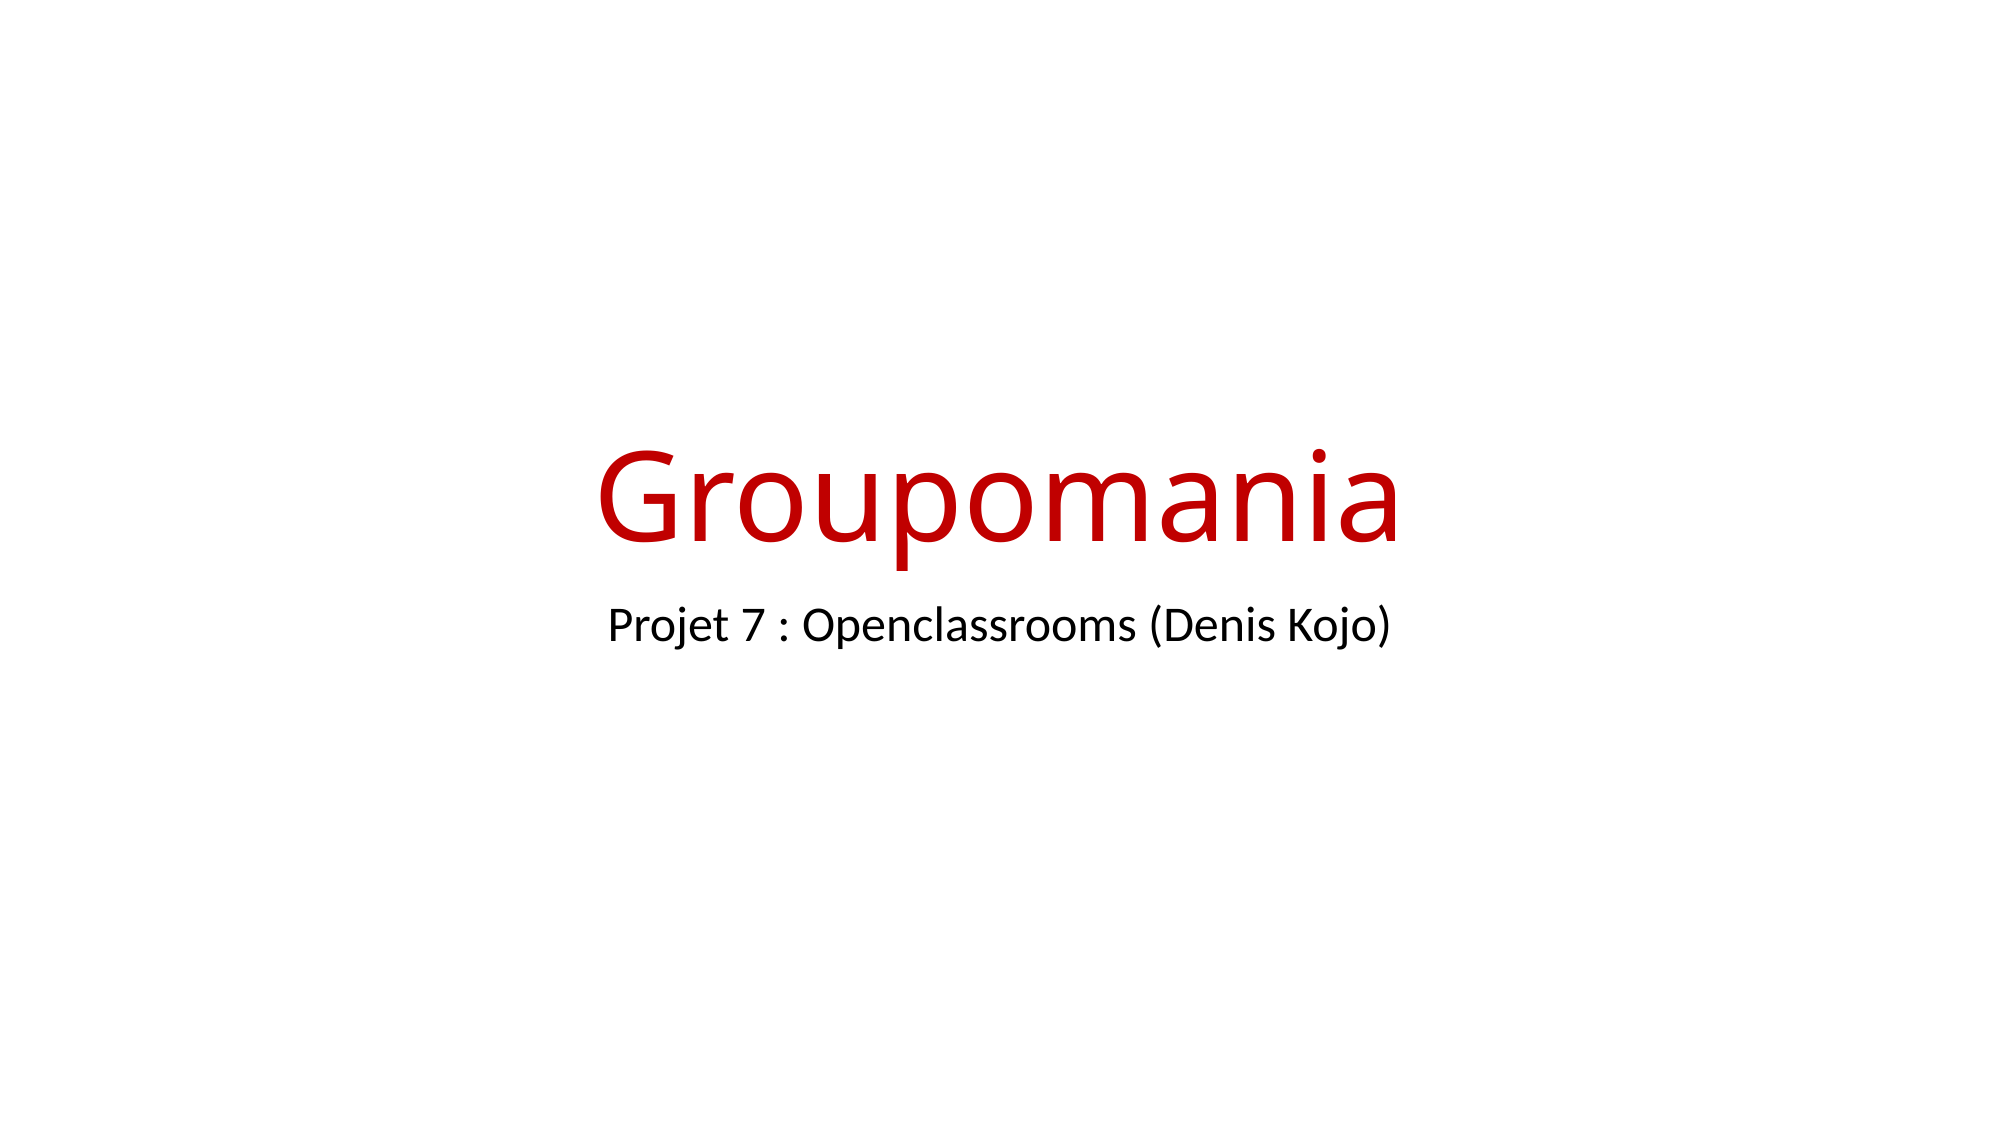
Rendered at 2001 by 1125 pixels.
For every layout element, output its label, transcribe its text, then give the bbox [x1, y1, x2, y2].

subtitle Projet 7 : Openclassrooms (Denis Kojo) [249, 590, 1750, 863]
title Groupomania [249, 184, 1750, 576]
